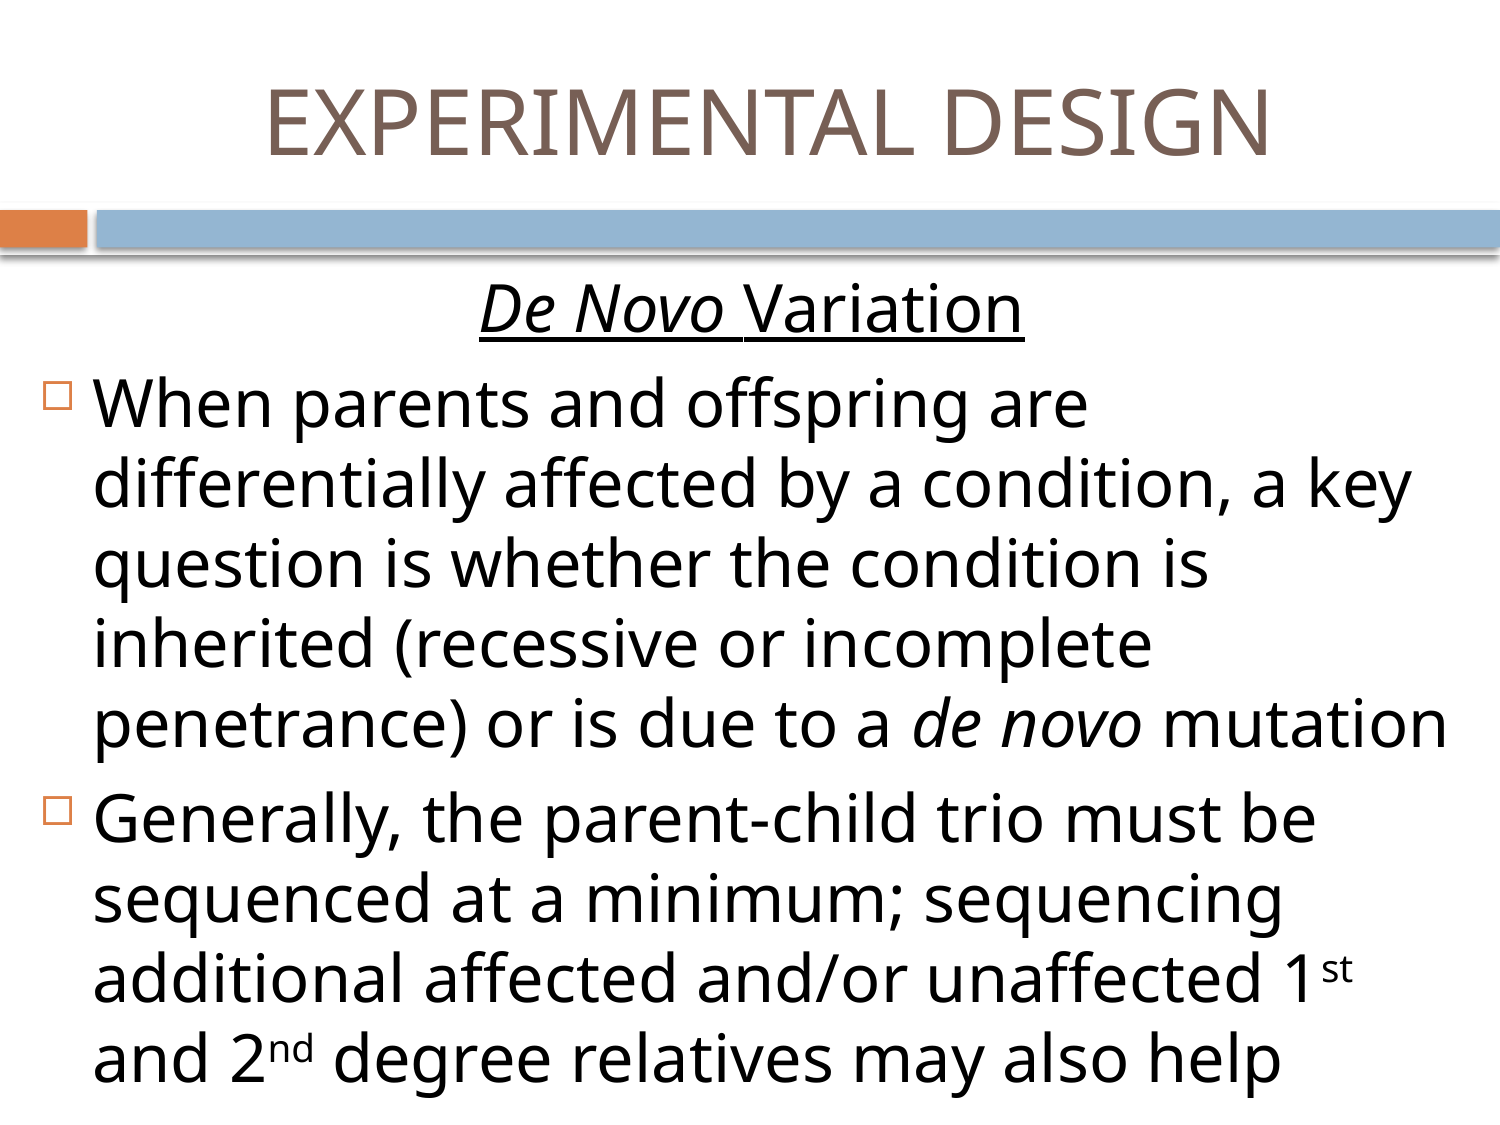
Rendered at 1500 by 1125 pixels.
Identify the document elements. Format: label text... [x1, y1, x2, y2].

list De Novo Variation When parents and offspring are differentially affected by a condition, a key question is whether the condition is inherited (recessive or incomplete penetrance) or is due to a de novo mutation Generally, the parent-child trio must be sequenced at a minimum; sequencing additional affected and/or unaffected 1st and 2nd degree relatives may also help [24, 258, 1480, 1105]
title EXPERIMENTAL DESIGN [100, 37, 1438, 200]
